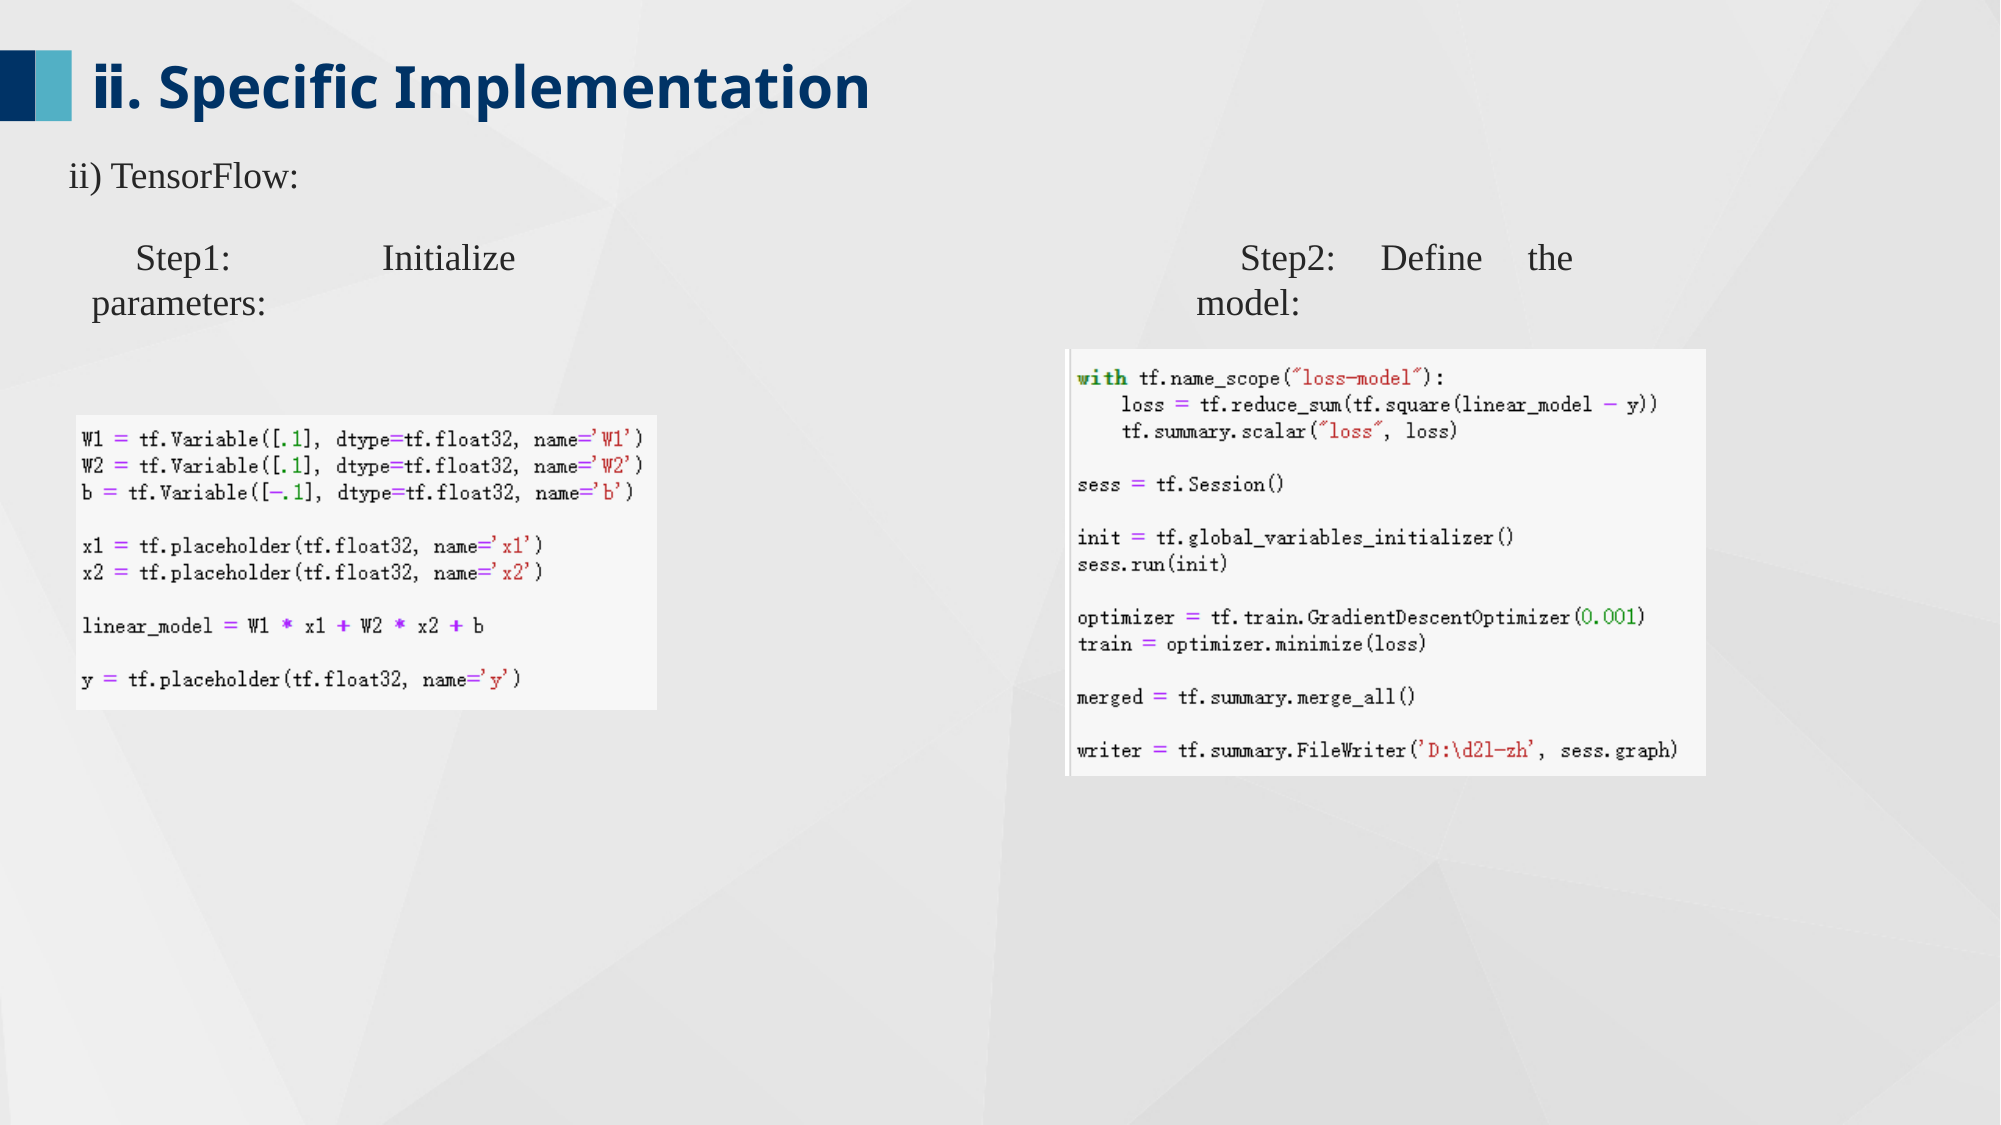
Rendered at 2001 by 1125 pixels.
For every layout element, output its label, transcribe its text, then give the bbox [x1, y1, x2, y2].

text_box ⅱ. Specific Implementation [76, 42, 1000, 128]
text_box Step1: Initialize parameters: [76, 225, 532, 286]
text_box [36, 50, 72, 122]
text_box ii) TensorFlow: [53, 143, 1254, 204]
picture [0, 0, 2001, 1125]
text_box Step2: Define the model: [1181, 225, 1589, 286]
text_box [0, 50, 36, 122]
